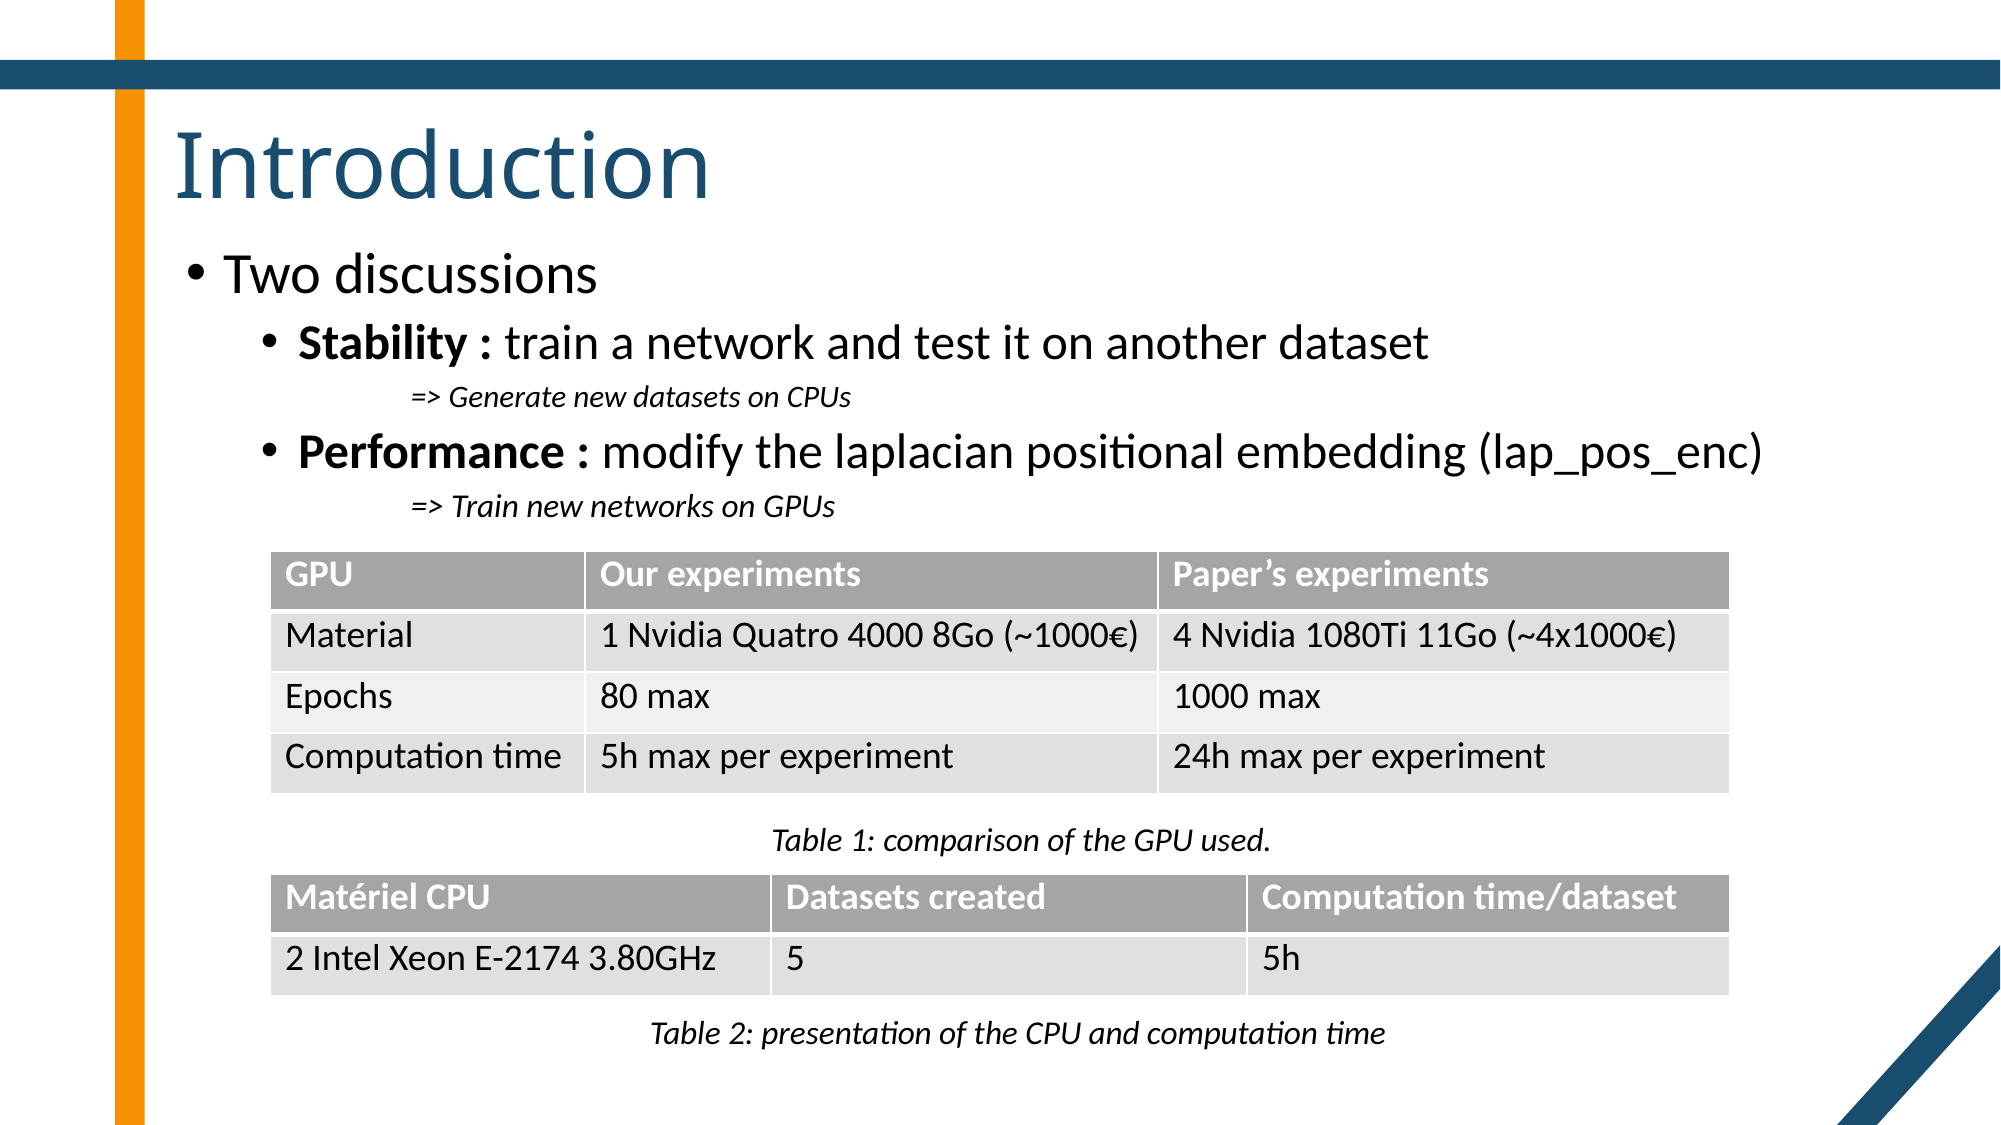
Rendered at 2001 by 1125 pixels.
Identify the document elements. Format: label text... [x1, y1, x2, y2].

table_cell 1000 max [1159, 673, 1729, 732]
list Two discussions Stability : train a network and test it on another dataset => Generate new datasets on CPUs Performance : modify the laplacian positional embedding (lap_pos_enc) => Train new networks on GPUs Table 1: comparison of the GPU used. Table 2: presentation of the CPU and computation time [170, 235, 1874, 1125]
table_cell 5h [1248, 937, 1729, 995]
table_cell Computation time [271, 734, 584, 793]
table_header Computation time/dataset [1248, 875, 1729, 932]
table_cell 80 max [586, 673, 1157, 732]
title Introduction [159, 59, 1885, 278]
table_cell 1 Nvidia Quatro 4000 8Go (~1000€) [586, 614, 1157, 671]
table_header Paper’s experiments [1159, 552, 1729, 609]
table_cell 4 Nvidia 1080Ti 11Go (~4x1000€) [1159, 614, 1729, 671]
table_cell 5 [772, 937, 1246, 995]
table_cell 24h max per experiment [1159, 734, 1729, 793]
table_cell Material [271, 614, 584, 671]
table_header Our experiments [586, 552, 1157, 609]
table_cell 2 Intel Xeon E-2174 3.80GHz [271, 937, 770, 995]
table_header Datasets created [772, 875, 1246, 932]
table_header Matériel CPU [271, 875, 770, 932]
table_header GPU [271, 552, 584, 609]
table_cell 5h max per experiment [586, 734, 1157, 793]
table_cell Epochs [271, 673, 584, 732]
